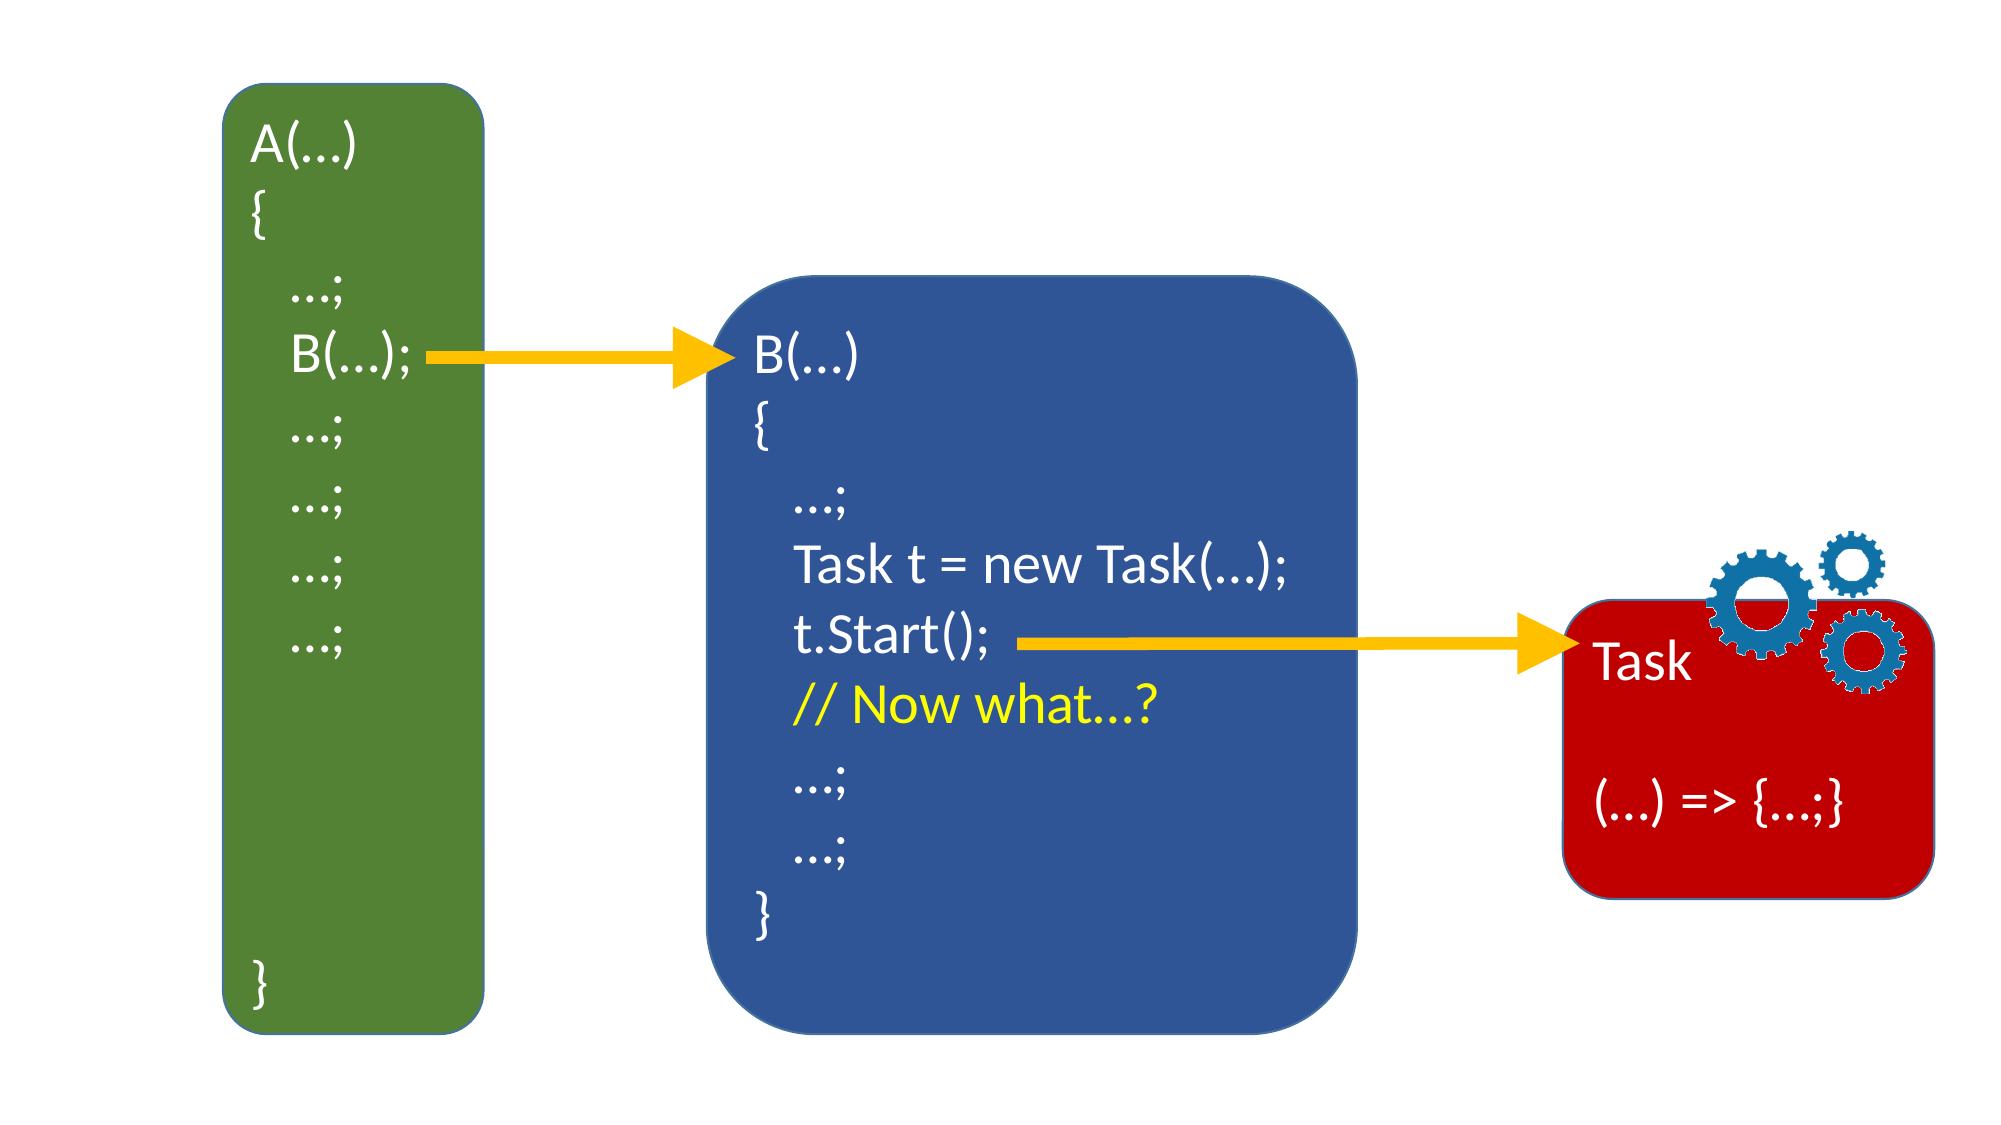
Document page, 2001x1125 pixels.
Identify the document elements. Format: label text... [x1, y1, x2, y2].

text_box A(…) { …; B(…); …; …; …; …; } [221, 82, 485, 1036]
text_box B(…) { …; Task t = new Task(…); t.Start(); // Now what…? …; …; } [705, 275, 1358, 1036]
text_box Task (…) => {…;} [1561, 598, 1936, 901]
picture [1692, 522, 1917, 707]
